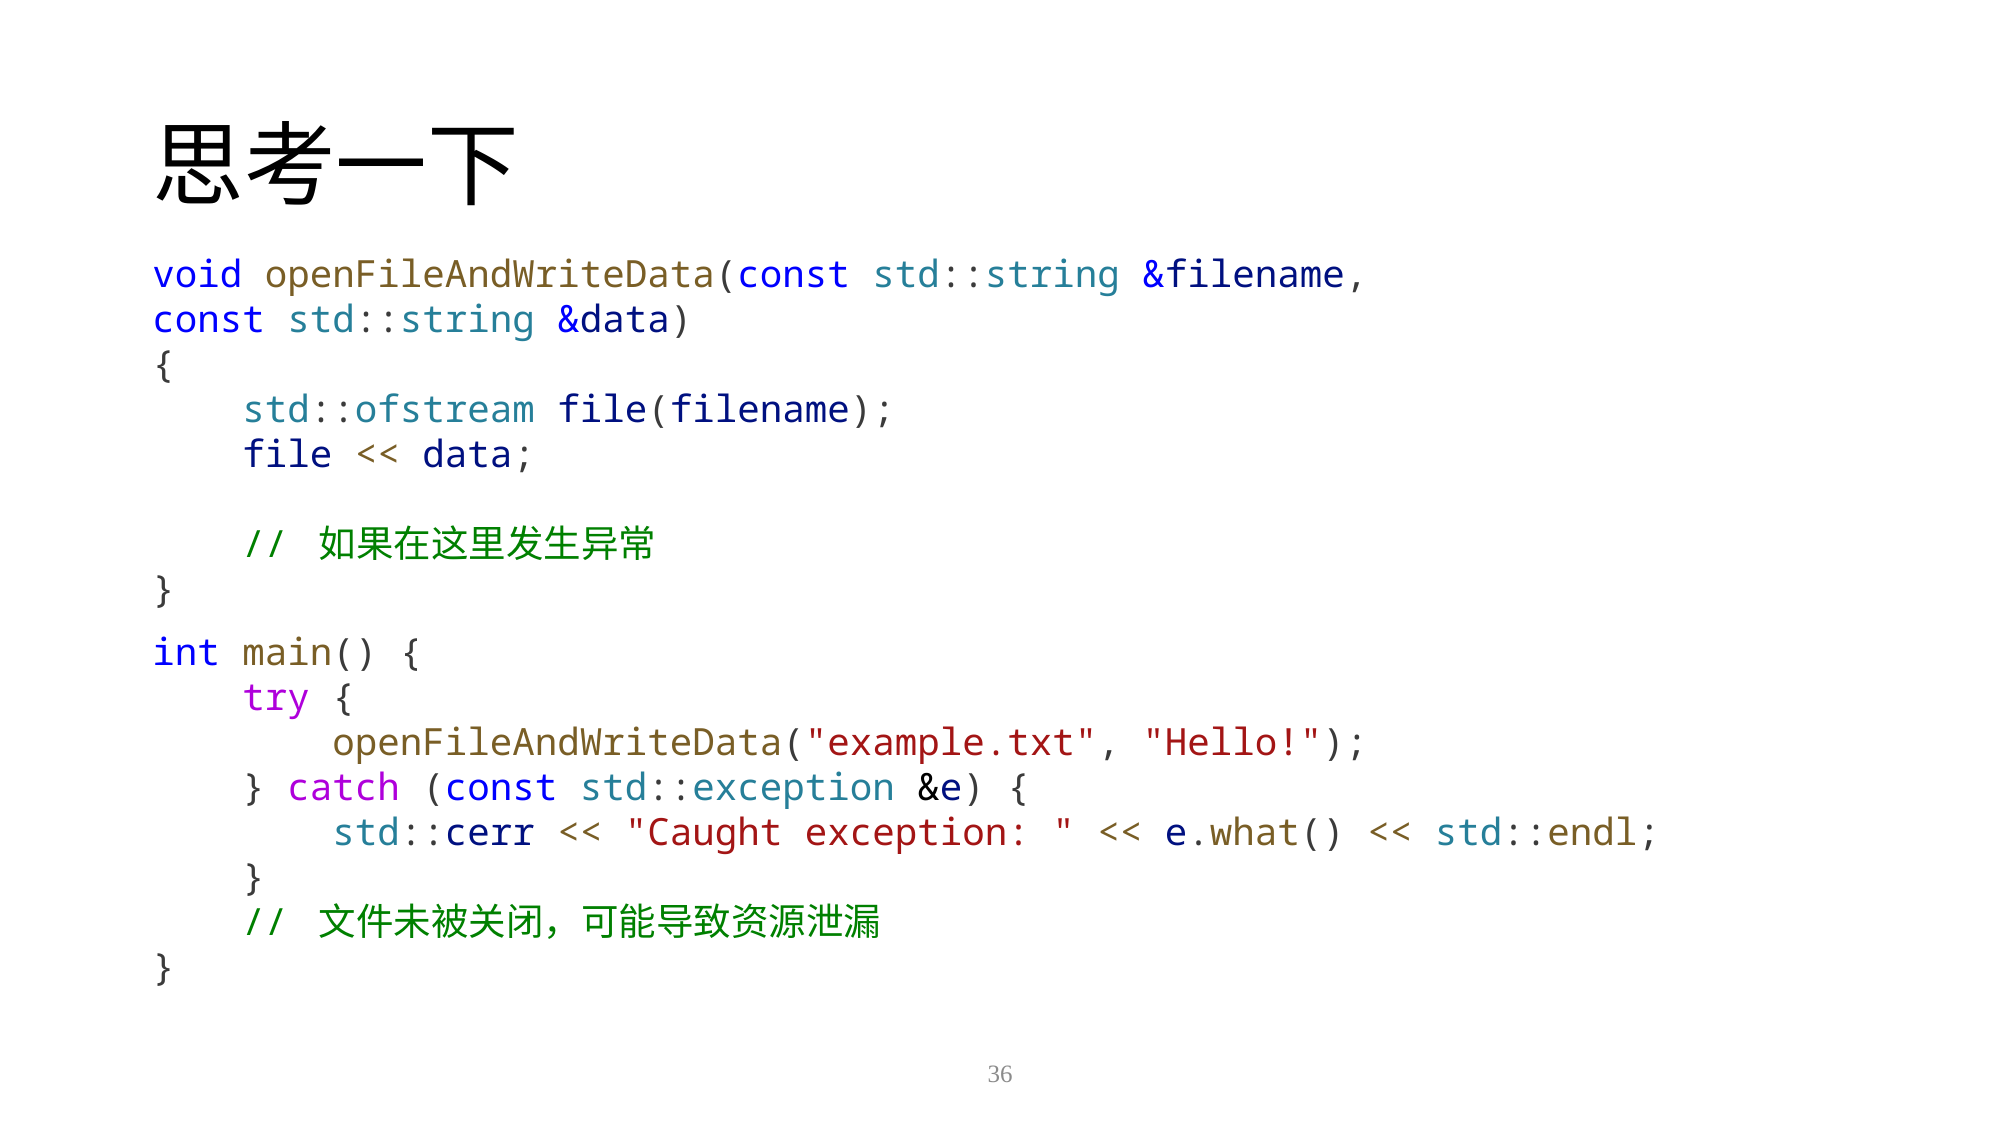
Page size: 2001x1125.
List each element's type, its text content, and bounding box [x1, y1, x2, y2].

title 思考一下 [137, 59, 1863, 278]
text_box void openFileAndWriteData(const std::string &filename, const std::string &data) { std::ofstream file(filename); file << data; // 如果在这里发生异常 } [137, 242, 1492, 617]
slide_number 36 [938, 1042, 1062, 1103]
text_box int main() { try { openFileAndWriteData("example.txt", "Hello!"); } catch (const std::exception &e) { std::cerr << "Caught exception: " << e.what() << std::endl; } // 文件未被关闭，可能导致资源泄漏 } [137, 620, 1776, 996]
